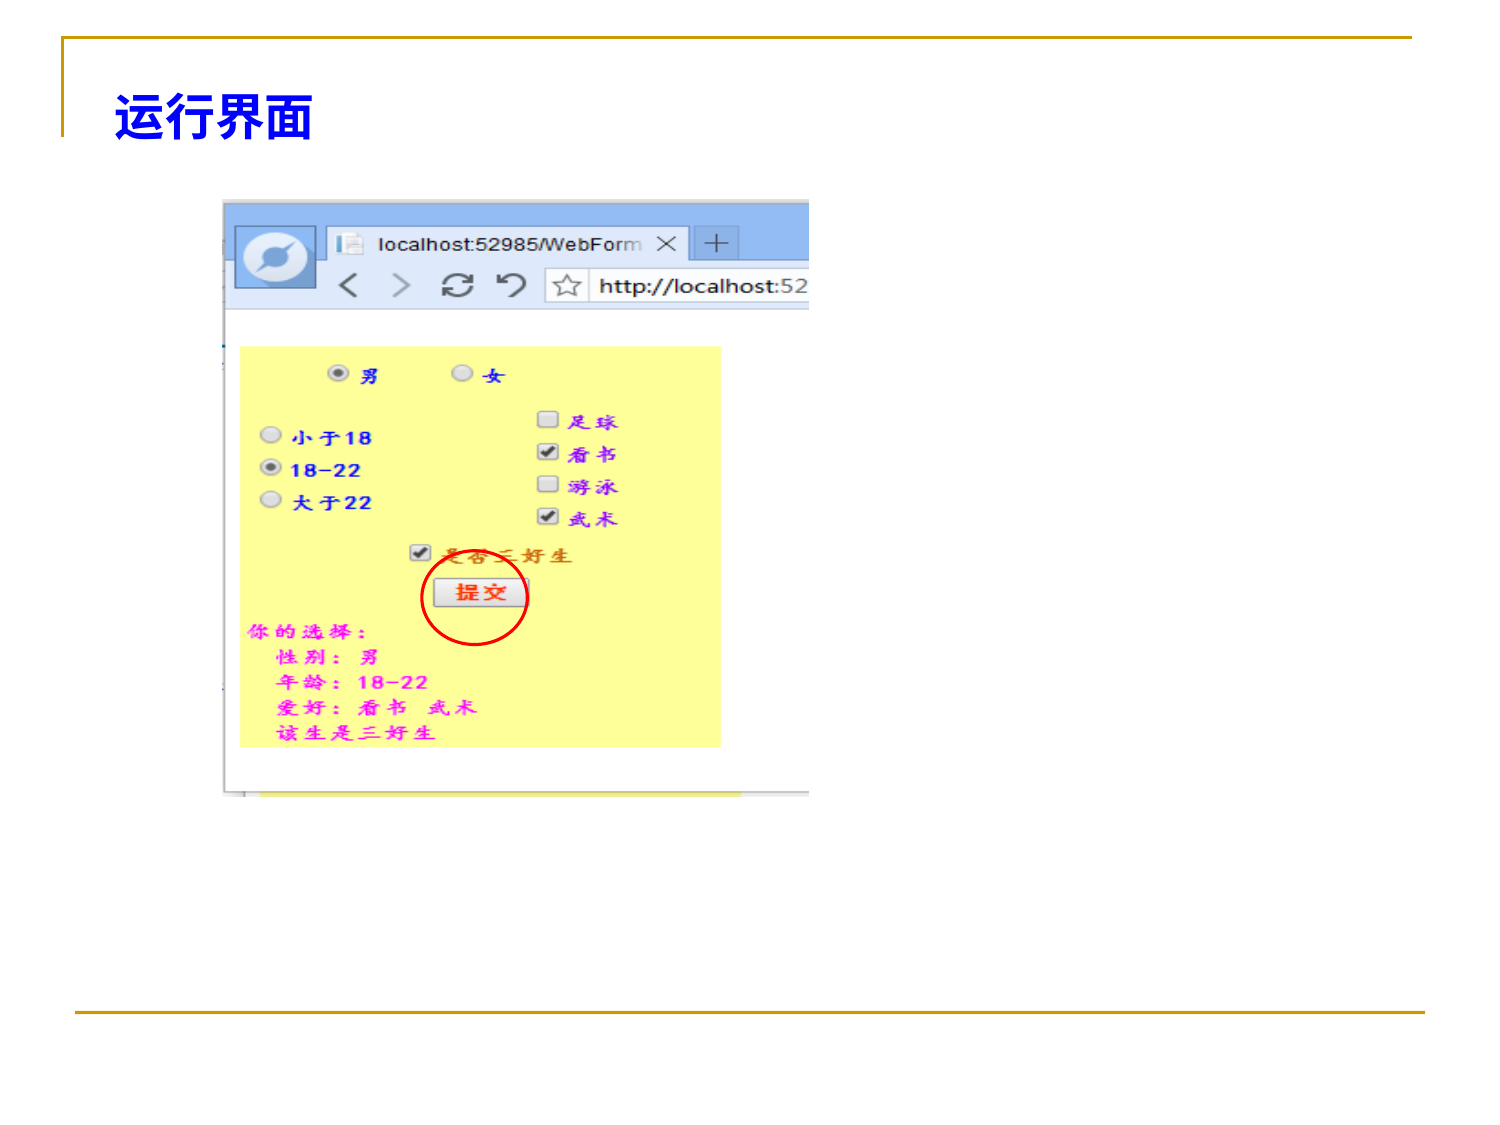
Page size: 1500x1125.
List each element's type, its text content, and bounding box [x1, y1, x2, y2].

text_box 运行界面 [100, 78, 691, 153]
picture [222, 198, 809, 797]
